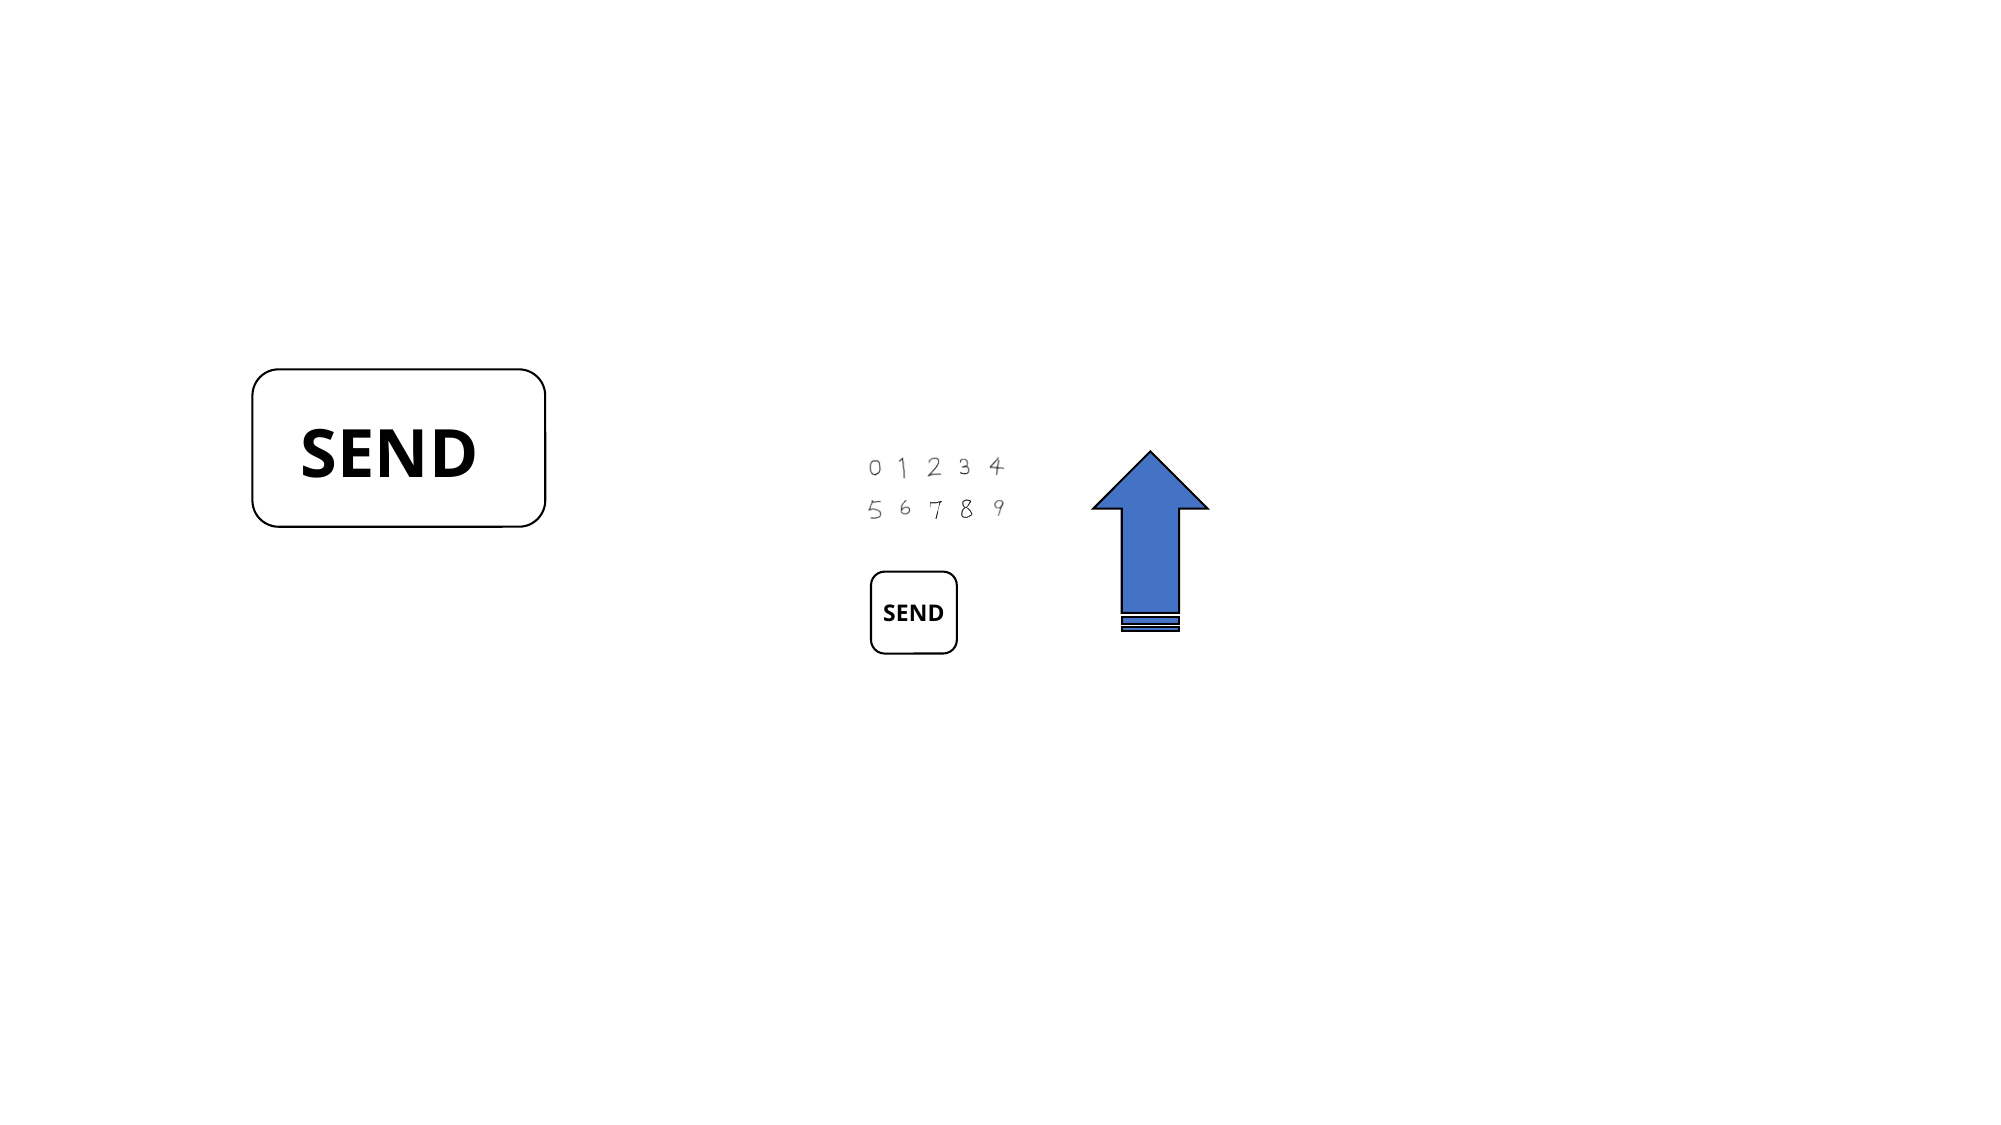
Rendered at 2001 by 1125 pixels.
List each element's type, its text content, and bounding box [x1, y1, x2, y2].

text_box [865, 571, 963, 654]
picture [921, 452, 981, 483]
picture [955, 495, 981, 521]
picture [860, 452, 920, 483]
text_box [1090, 449, 1211, 614]
text_box [251, 368, 547, 528]
picture [983, 451, 1014, 482]
picture [891, 494, 921, 523]
picture [985, 493, 1014, 523]
picture [860, 493, 890, 523]
text_box SEND [286, 403, 527, 498]
text_box [1121, 616, 1180, 625]
picture [922, 495, 947, 521]
text_box [1121, 626, 1180, 632]
